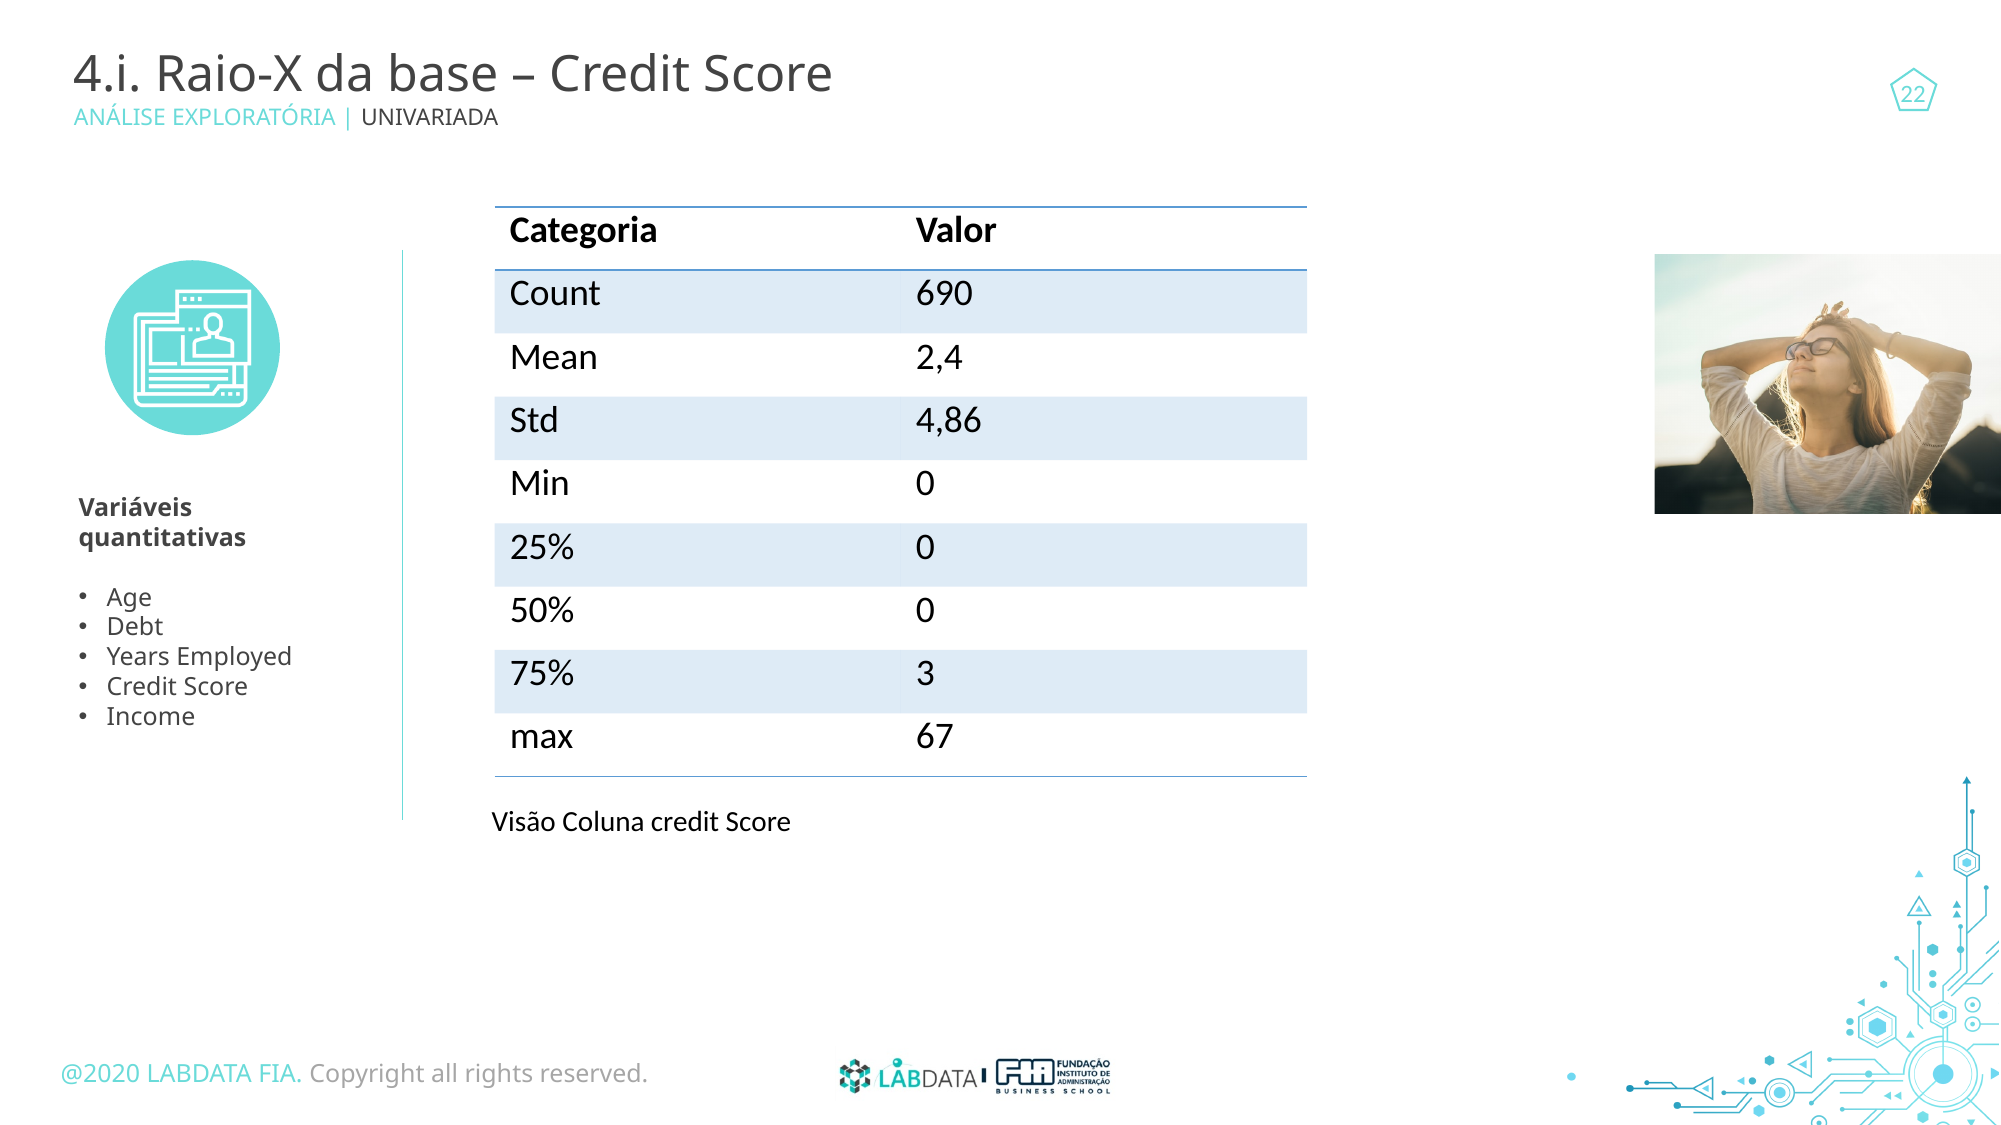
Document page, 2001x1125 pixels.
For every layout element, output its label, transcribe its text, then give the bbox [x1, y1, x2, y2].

table_cell 0 [901, 460, 1307, 523]
text_box [1890, 67, 1938, 112]
text_box 4.i. Raio-X da base – Credit Score ANÁLISE EXPLORATÓRIA | UNIVARIADA [58, 27, 1146, 145]
table_cell max [495, 713, 901, 776]
table_cell 4,86 [901, 397, 1307, 460]
table_header Categoria [495, 208, 901, 269]
text_box Visão Coluna credit Score [476, 794, 1398, 845]
table_cell 2,4 [901, 333, 1307, 397]
picture [104, 260, 280, 436]
table_cell 25% [495, 523, 901, 587]
table_header Valor [901, 208, 1307, 269]
picture [1567, 776, 1999, 1125]
table_cell 50% [495, 587, 901, 650]
table_cell Mean [495, 333, 901, 397]
table_cell Std [495, 397, 901, 460]
table_cell Min [495, 460, 901, 523]
table_cell 67 [901, 713, 1307, 776]
text_box Variáveis quantitativas Age Debt Years Employed Credit Score Income [63, 476, 373, 782]
text_box 22 [1880, 62, 1941, 123]
table_cell 0 [901, 587, 1307, 650]
picture [1654, 254, 2001, 514]
table_cell 3 [901, 650, 1307, 713]
picture [835, 1046, 1116, 1101]
table_cell 690 [901, 271, 1307, 333]
table_cell Count [495, 271, 901, 333]
table_cell 0 [901, 523, 1307, 587]
slide_number @2020 LABDATA FIA. Copyright all rights reserved. [45, 1042, 721, 1103]
table_cell 75% [495, 650, 901, 713]
